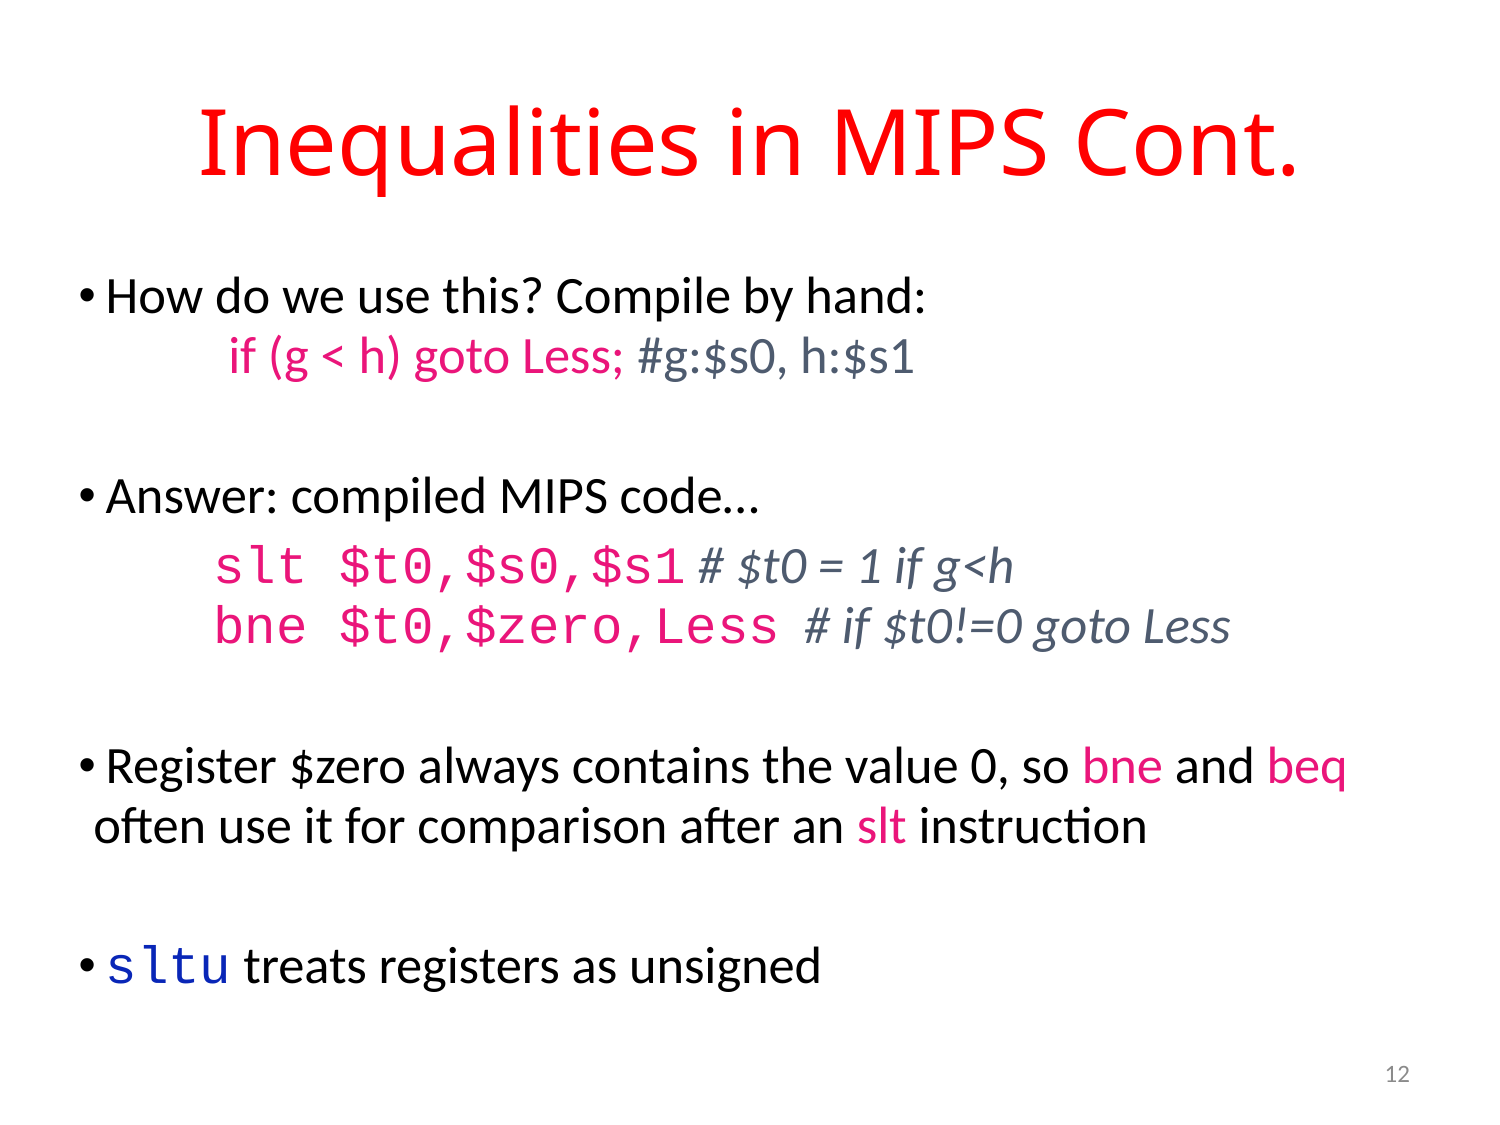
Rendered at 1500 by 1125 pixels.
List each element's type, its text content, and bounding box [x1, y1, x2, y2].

list How do we use this? Compile by hand: if (g < h) goto Less; #g:$s0, h:$s1 Answer: compiled MIPS code… slt $t0,$s0,$s1 # $t0 = 1 if g<h bne $t0,$zero,Less # if $t0!=0 goto Less Register $zero always contains the value 0, so bne and beq often use it for comparison after an slt instruction sltu treats registers as unsigned [75, 262, 1425, 1005]
slide_number 12 [1074, 1042, 1425, 1103]
title Inequalities in MIPS Cont. [75, 45, 1425, 233]
